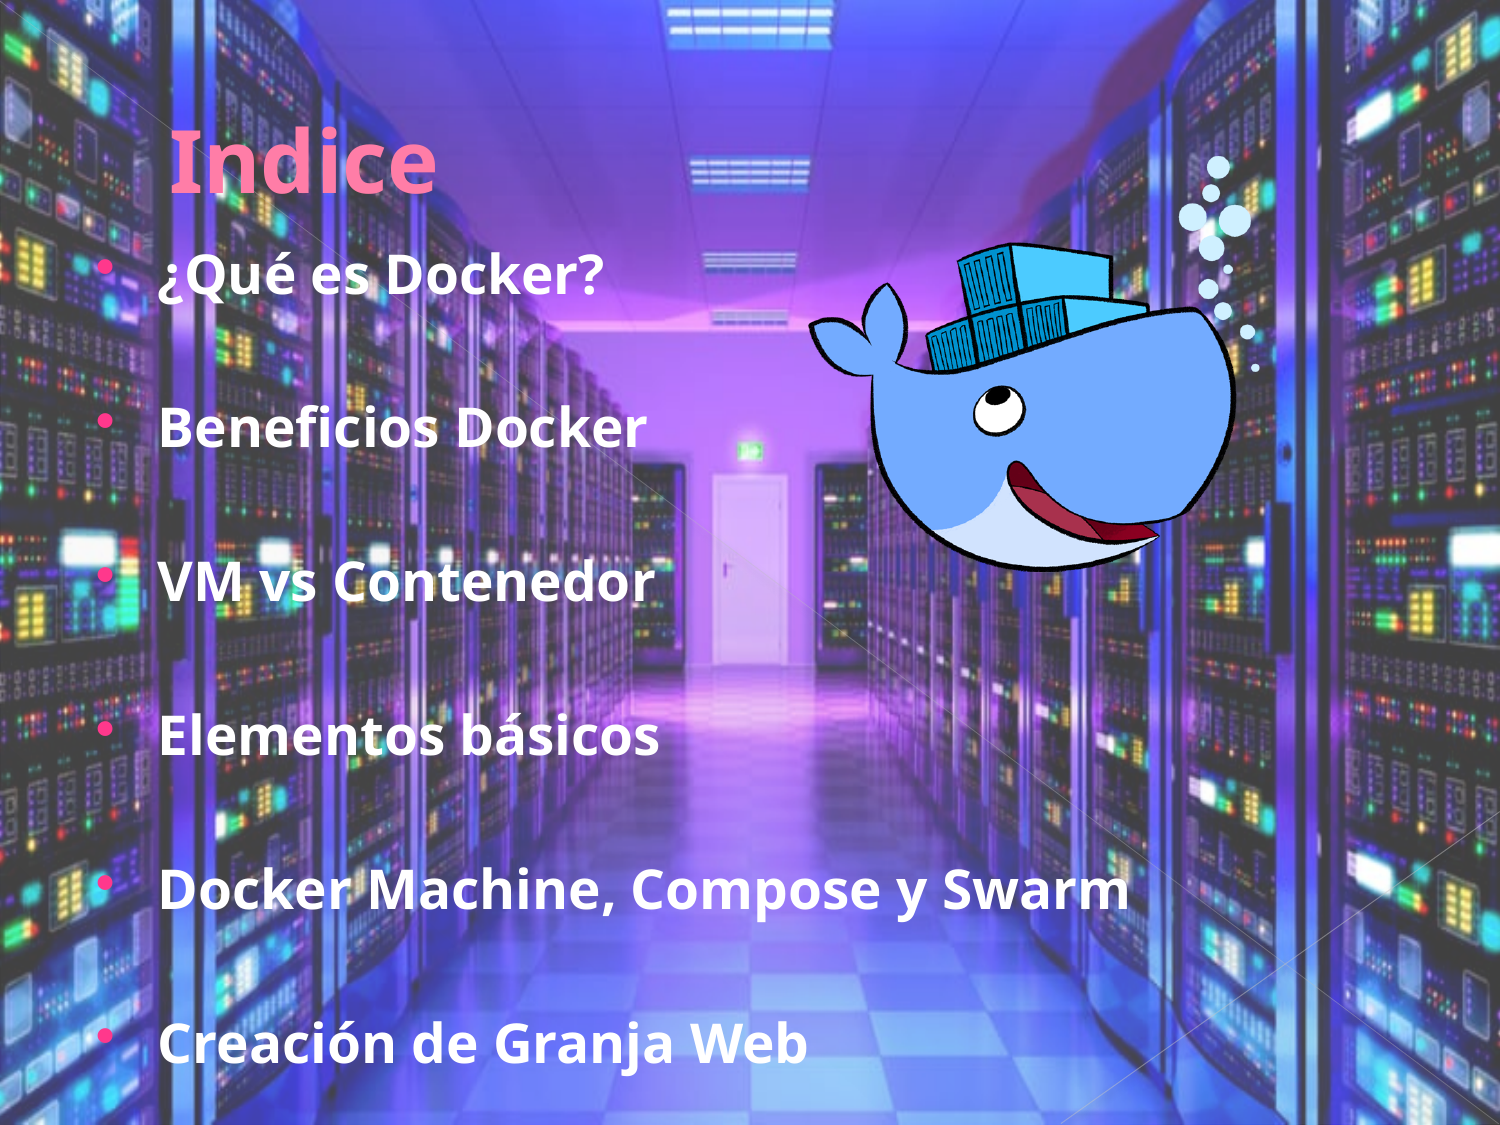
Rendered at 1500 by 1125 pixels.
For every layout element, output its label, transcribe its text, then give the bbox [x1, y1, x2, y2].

picture [785, 136, 1282, 626]
title Indice [75, 43, 1425, 274]
list ¿Qué es Docker? Beneficios Docker VM vs Contenedor Elementos básicos Docker Machine, Compose y Swarm Creación de Granja Web [73, 231, 1424, 1083]
